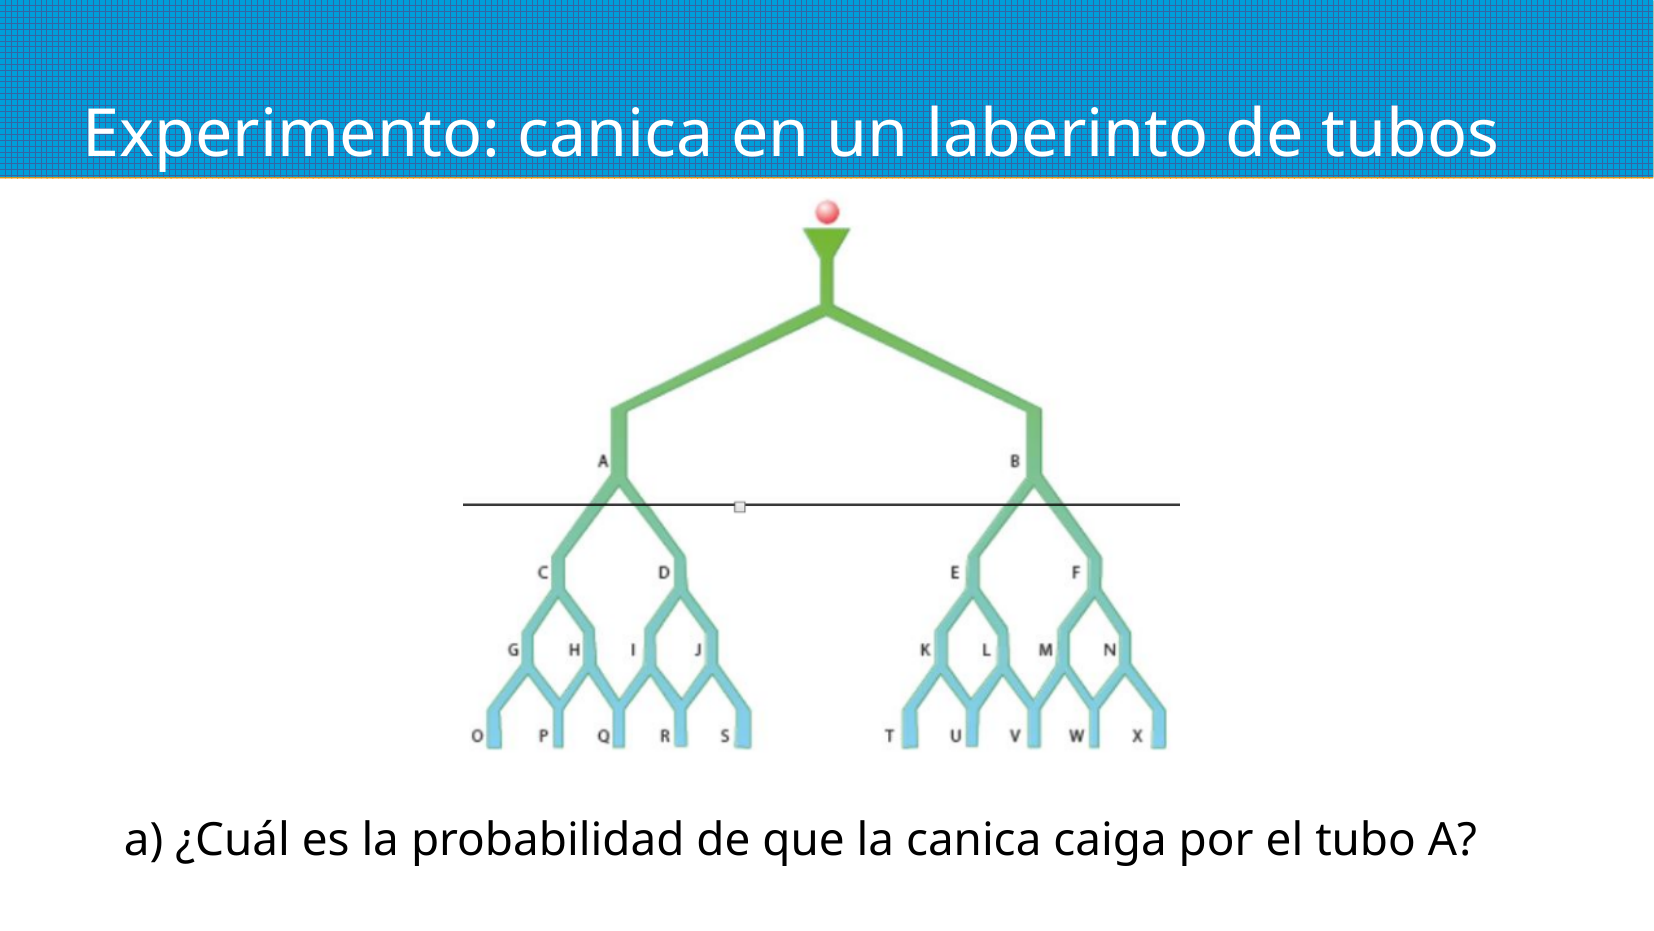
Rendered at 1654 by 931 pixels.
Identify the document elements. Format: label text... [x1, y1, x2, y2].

text_box Experimento: canica en un laberinto de tubos [82, 14, 1571, 171]
picture [0, 179, 1654, 931]
text_box a) ¿Cuál es la probabilidad de que la canica caiga por el tubo A? [118, 778, 1536, 897]
